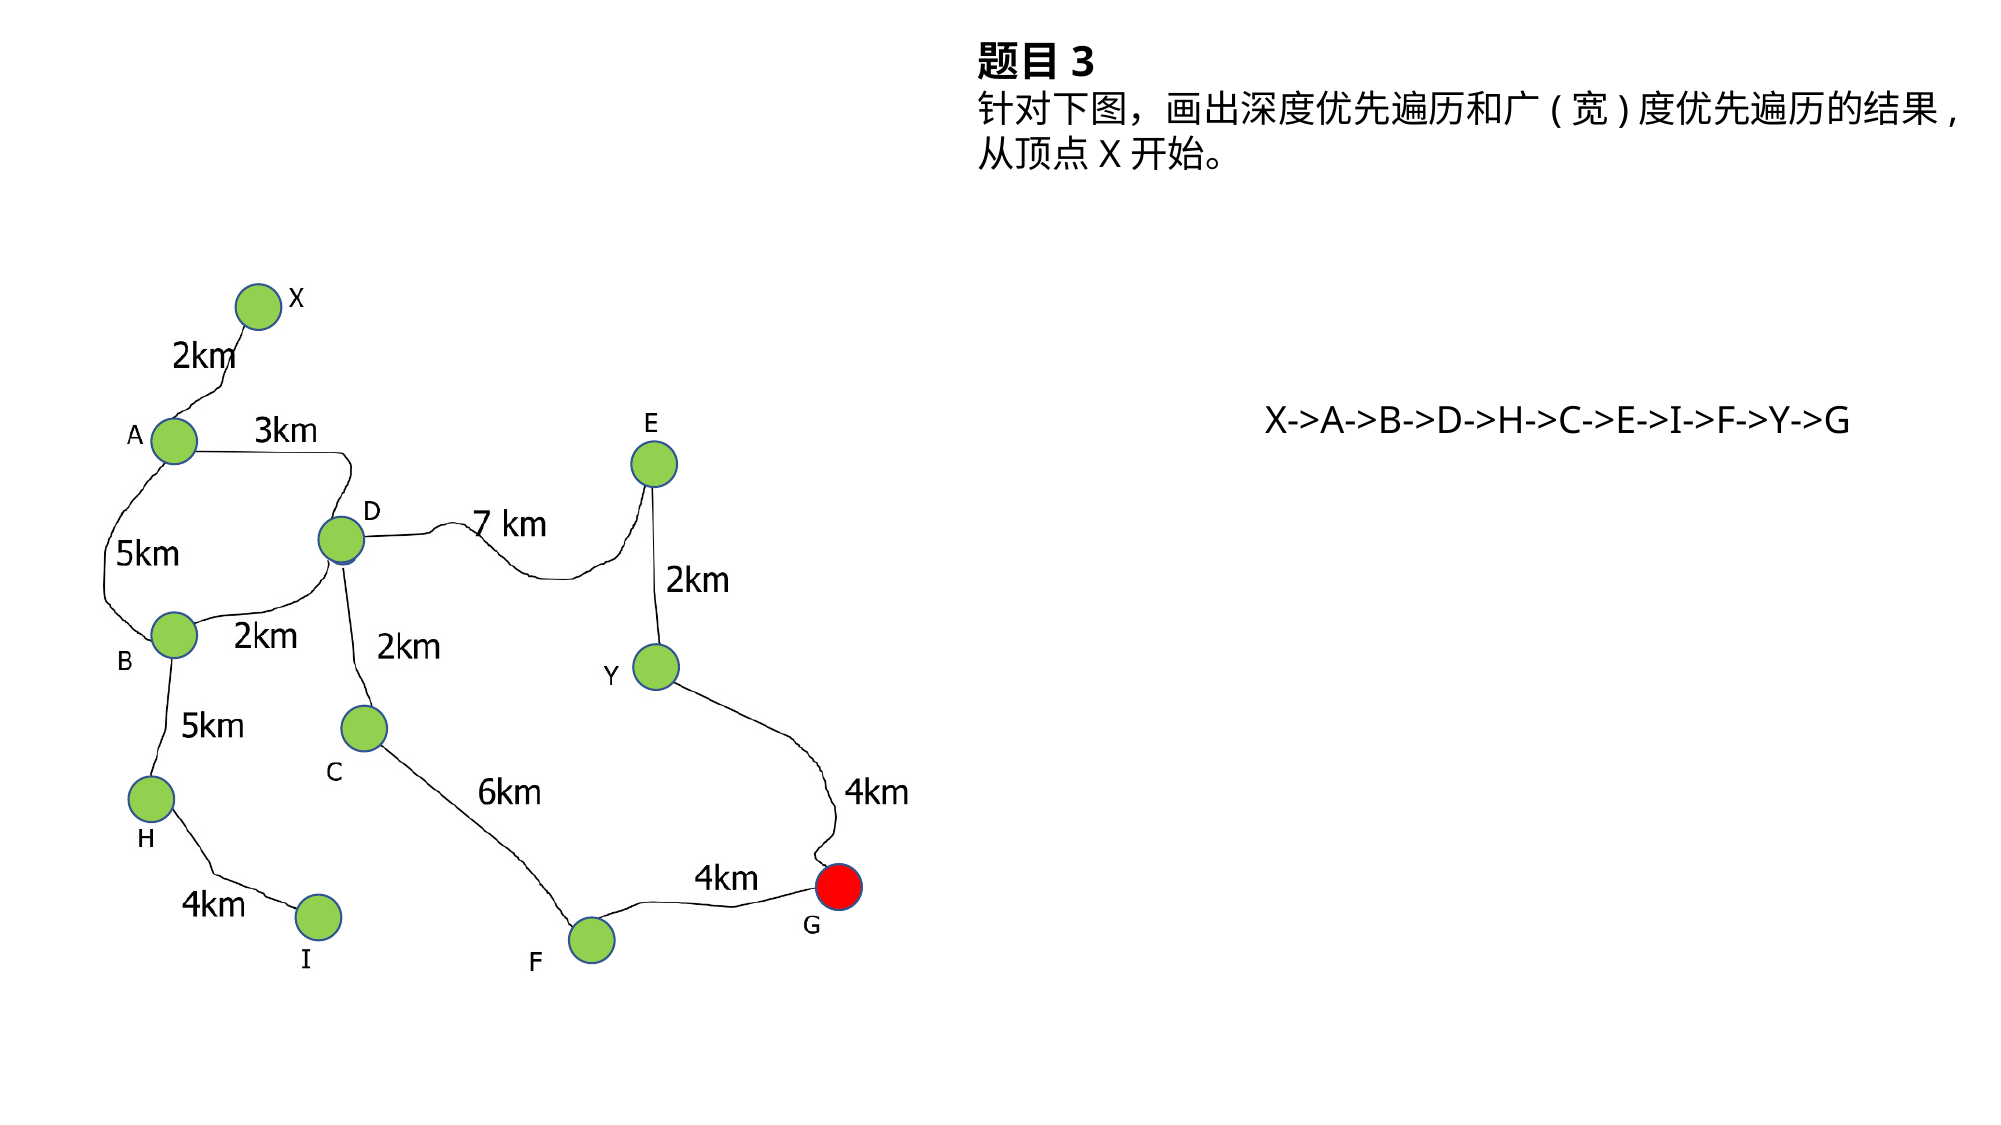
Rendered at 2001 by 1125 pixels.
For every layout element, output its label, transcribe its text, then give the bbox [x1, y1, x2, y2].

text_box 题目3 针对下图，画出深度优先遍历和广(宽)度优先遍历的结果,从顶点X开始。 [962, 27, 1963, 183]
text_box X->A->B->D->H->C->E->I->F->Y->G [1250, 388, 1866, 449]
picture [73, 284, 922, 987]
